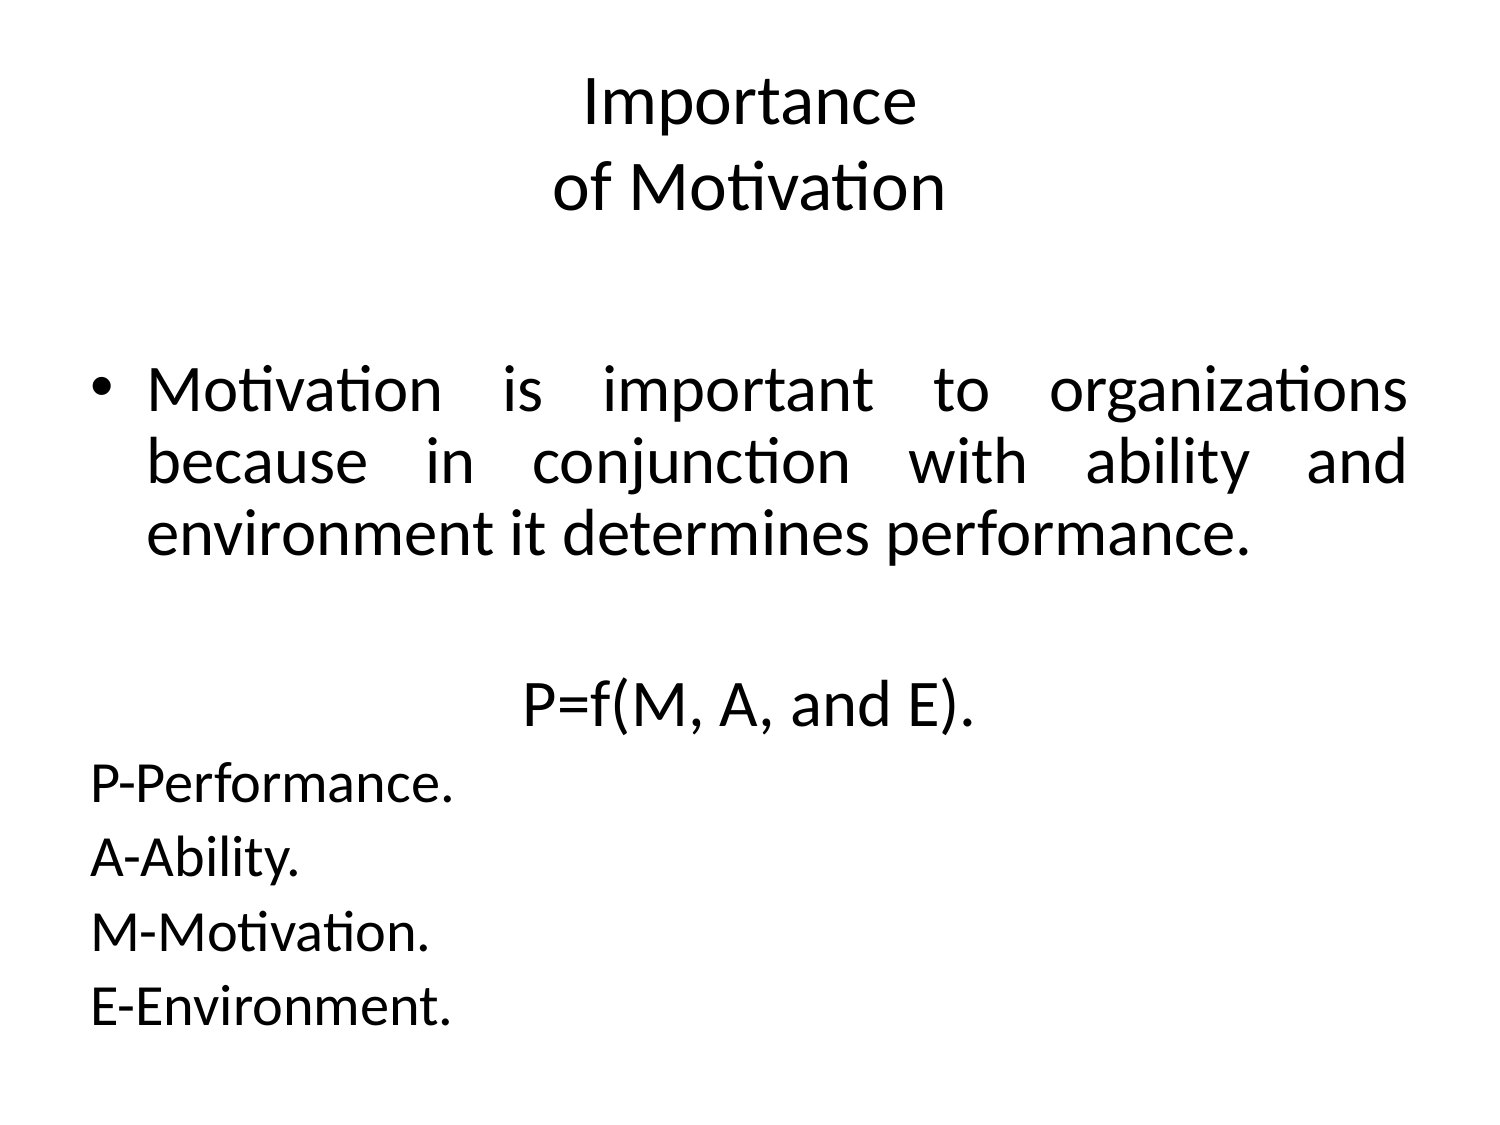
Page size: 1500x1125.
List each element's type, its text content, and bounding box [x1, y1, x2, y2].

title Importance of Motivation [75, 45, 1425, 233]
list Motivation is important to organizations because in conjunction with ability and environment it determines performance. P=f(M, A, and E). P-Performance. A-Ability. M-Motivation. E-Environment. [75, 312, 1425, 1055]
